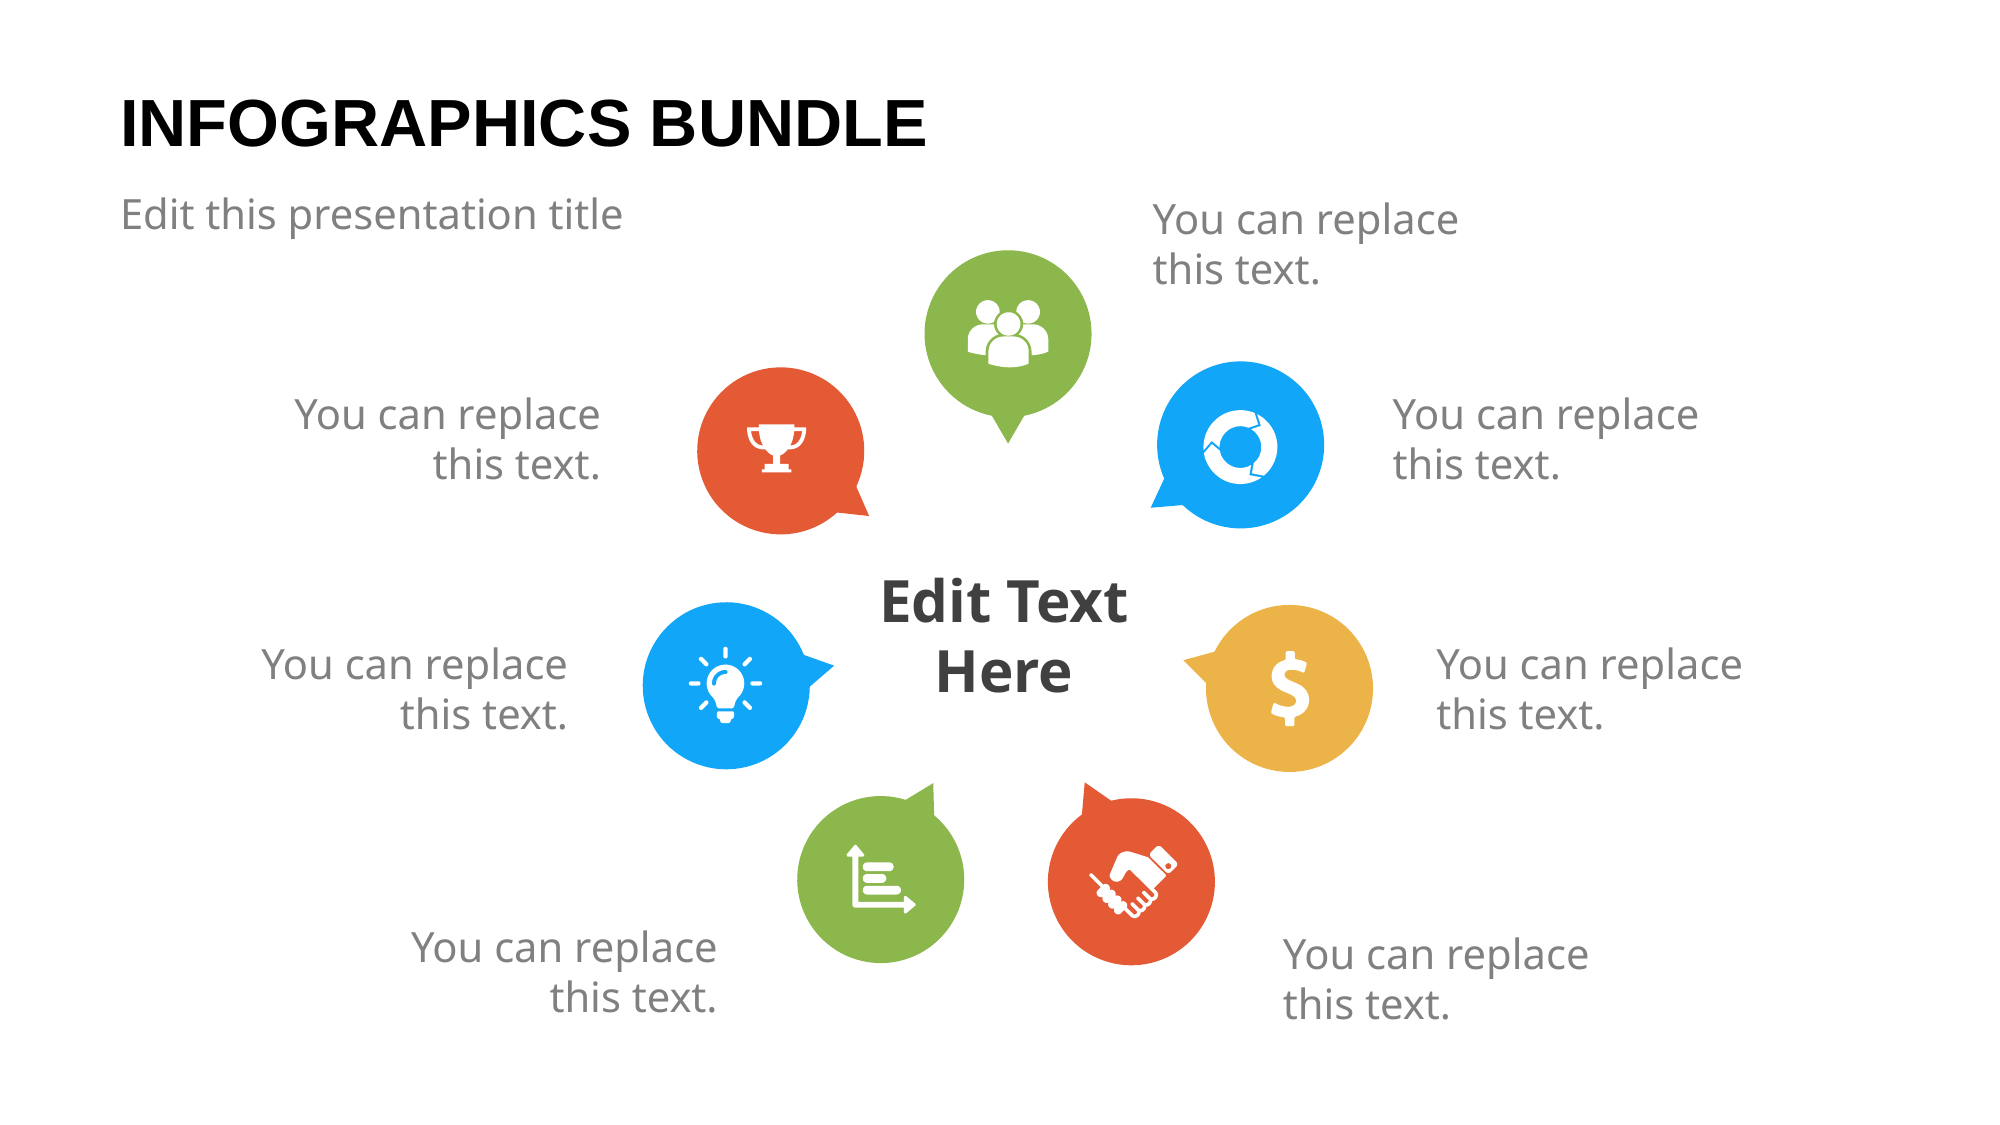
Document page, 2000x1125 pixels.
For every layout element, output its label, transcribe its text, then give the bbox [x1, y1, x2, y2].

text_box Edit Text Here [847, 556, 1161, 711]
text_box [1146, 355, 1314, 550]
text_box You can replace this text. [173, 630, 583, 746]
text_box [1042, 772, 1210, 967]
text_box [846, 844, 916, 914]
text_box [1193, 588, 1361, 782]
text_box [655, 586, 823, 781]
title INFOGRAPHICS BUNDLE [99, 61, 1294, 179]
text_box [694, 374, 889, 543]
text_box You can replace this text. [1137, 185, 1548, 300]
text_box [803, 771, 971, 965]
text_box You can replace this text. [1421, 630, 1832, 746]
text_box You can replace this text. [1377, 380, 1788, 495]
text_box You can replace this text. [321, 913, 733, 1029]
text_box You can replace this text. [1268, 920, 1678, 1035]
text_box You can replace this text. [206, 380, 616, 495]
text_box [1089, 845, 1178, 919]
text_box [924, 250, 1092, 444]
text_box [1203, 409, 1278, 485]
list Edit this presentation title [99, 178, 750, 262]
